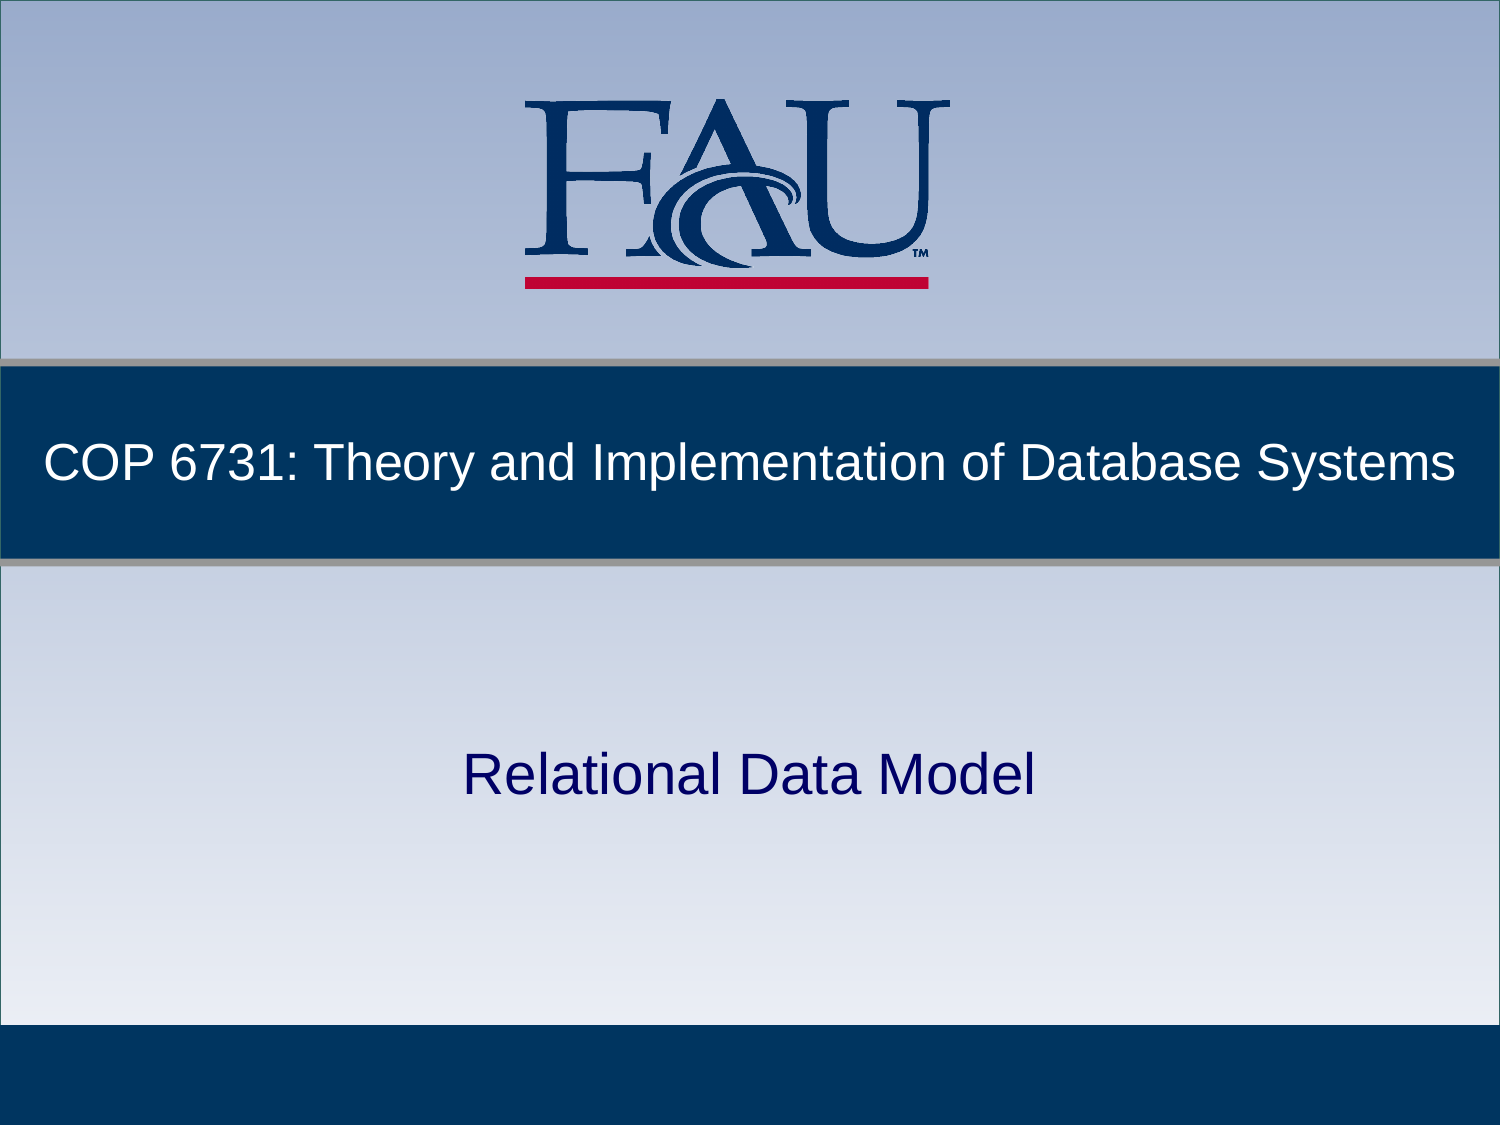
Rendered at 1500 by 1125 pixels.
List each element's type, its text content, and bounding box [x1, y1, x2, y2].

text_box COP 6731: Theory and Implementation of Database Systems [0, 420, 1500, 498]
picture [524, 99, 950, 289]
text_box Relational Data Model [12, 728, 1488, 814]
text_box [0, 1025, 1500, 1125]
